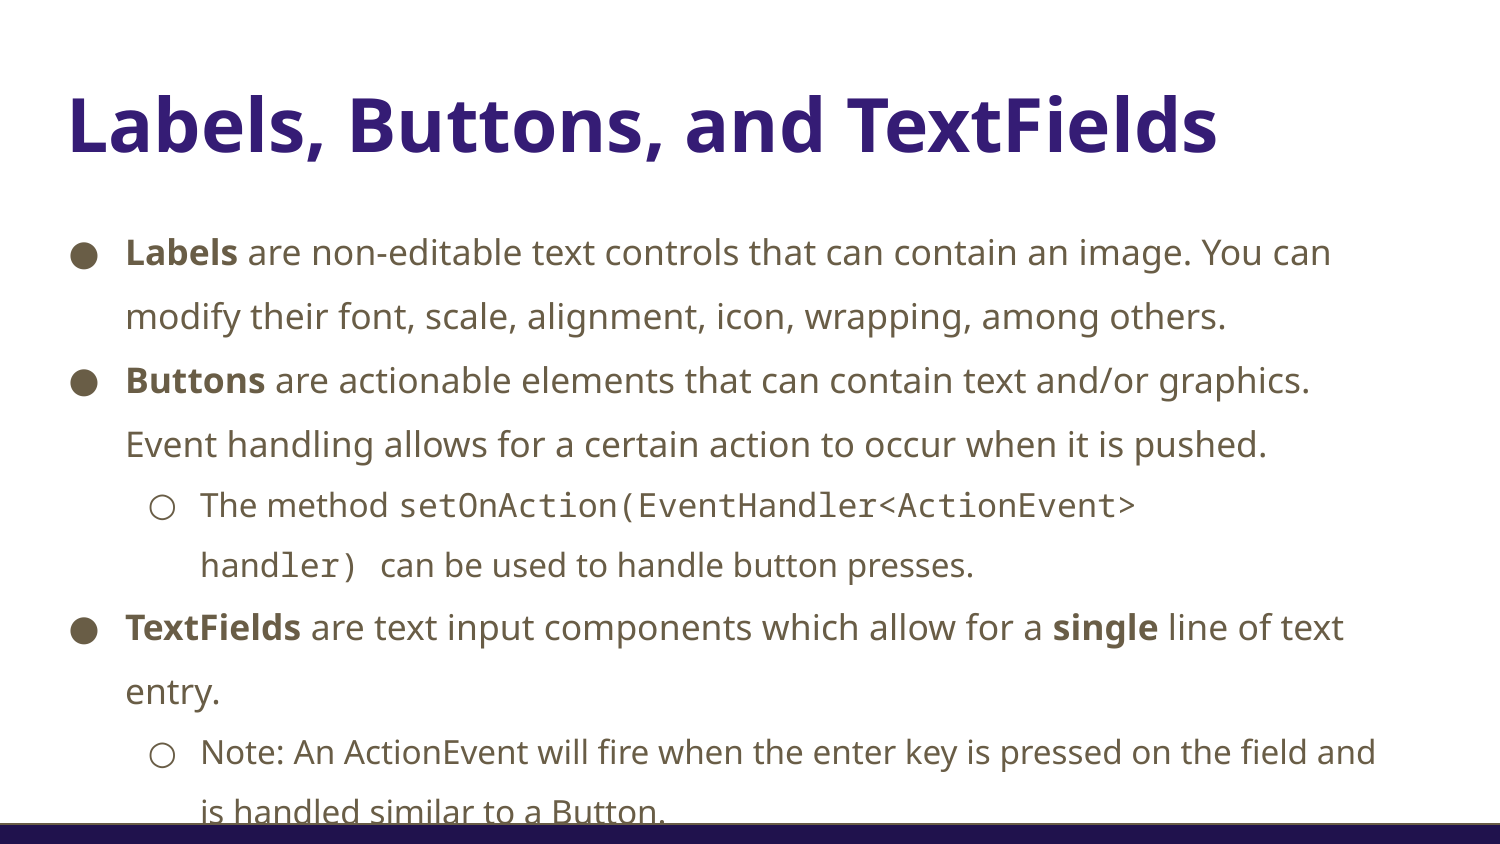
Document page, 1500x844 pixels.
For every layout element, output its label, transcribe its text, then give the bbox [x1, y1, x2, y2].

text_box [0, 823, 1500, 844]
list Labels are non-editable text controls that can contain an image. You can modify their font, scale, alignment, icon, wrapping, among others. Buttons are actionable elements that can contain text and/or graphics. Event handling allows for a certain action to occur when it is pushed. The method setOnAction(EventHandler<ActionEvent> handler) can be used to handle button presses. TextFields are text input components which allow for a single line of text entry. Note: An ActionEvent will fire when the enter key is pressed on the field and is handled similar to a Button. [35, 193, 1398, 622]
title Labels, Buttons, and TextFields [51, 62, 1449, 179]
